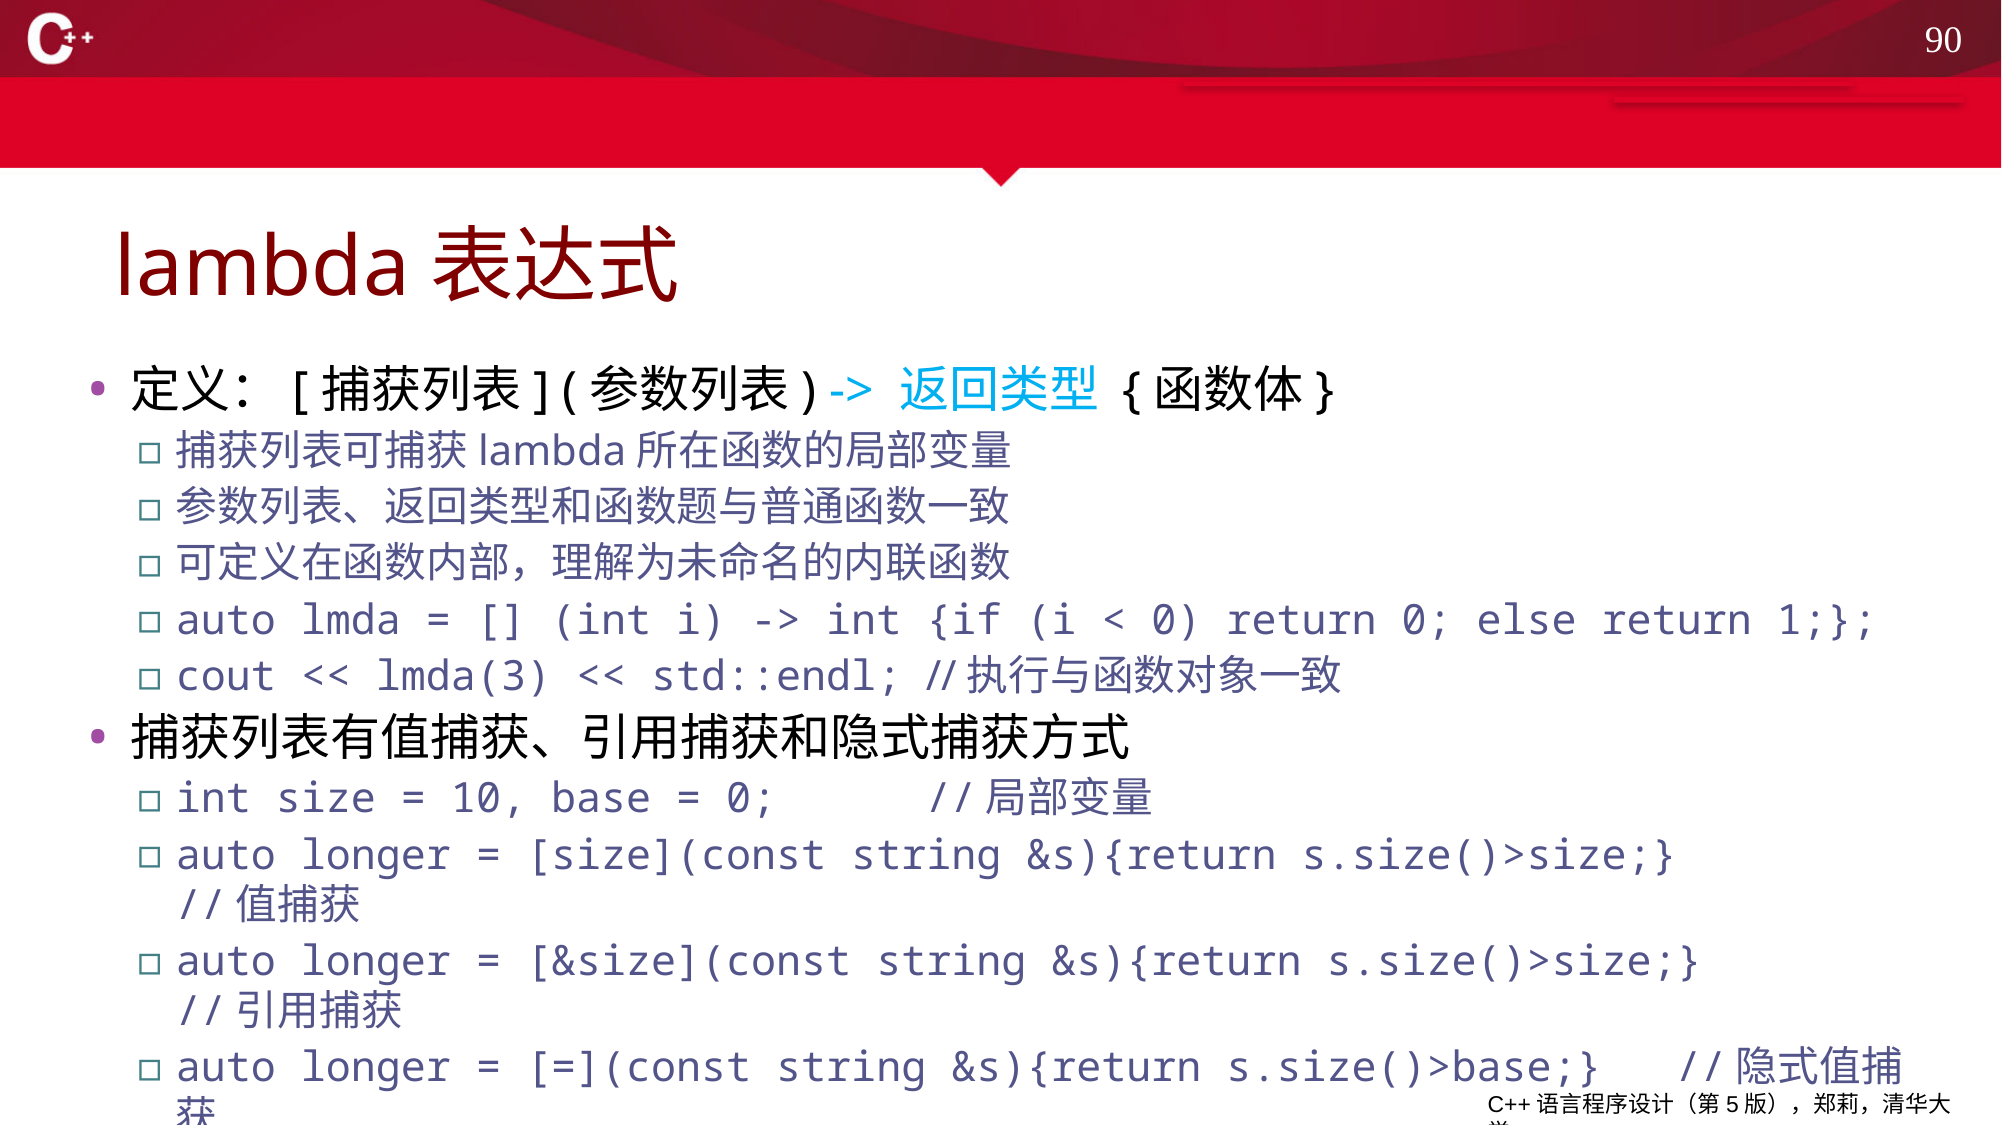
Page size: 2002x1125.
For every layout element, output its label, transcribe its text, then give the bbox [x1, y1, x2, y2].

list 定义：[捕获列表] (参数列表) -> 返回类型 {函数体} 捕获列表可捕获lambda所在函数的局部变量 参数列表、返回类型和函数题与普通函数一致 可定义在函数内部，理解为未命名的内联函数 auto lmda = [] (int i) -> int {if (i < 0) return 0; else return 1;}; cout << lmda(3) << std::endl; //执行与函数对象一致 捕获列表有值捕获、引用捕获和隐式捕获方式 int size = 10, base = 0; //局部变量 auto longer = [size](const string &s){return s.size()>size;} //值捕获 auto longer = [&size](const string &s){return s.size()>size;} //引用捕获 auto longer = [=](const string &s){return s.size()>base;} //隐式值捕获 auto longer = [&](const string &s){return s.size()>size;} //隐式引用捕获 [71, 349, 1930, 1079]
picture [0, 0, 2002, 1125]
slide_number 90 [1527, 7, 1978, 68]
title lambda表达式 [99, 174, 1901, 349]
